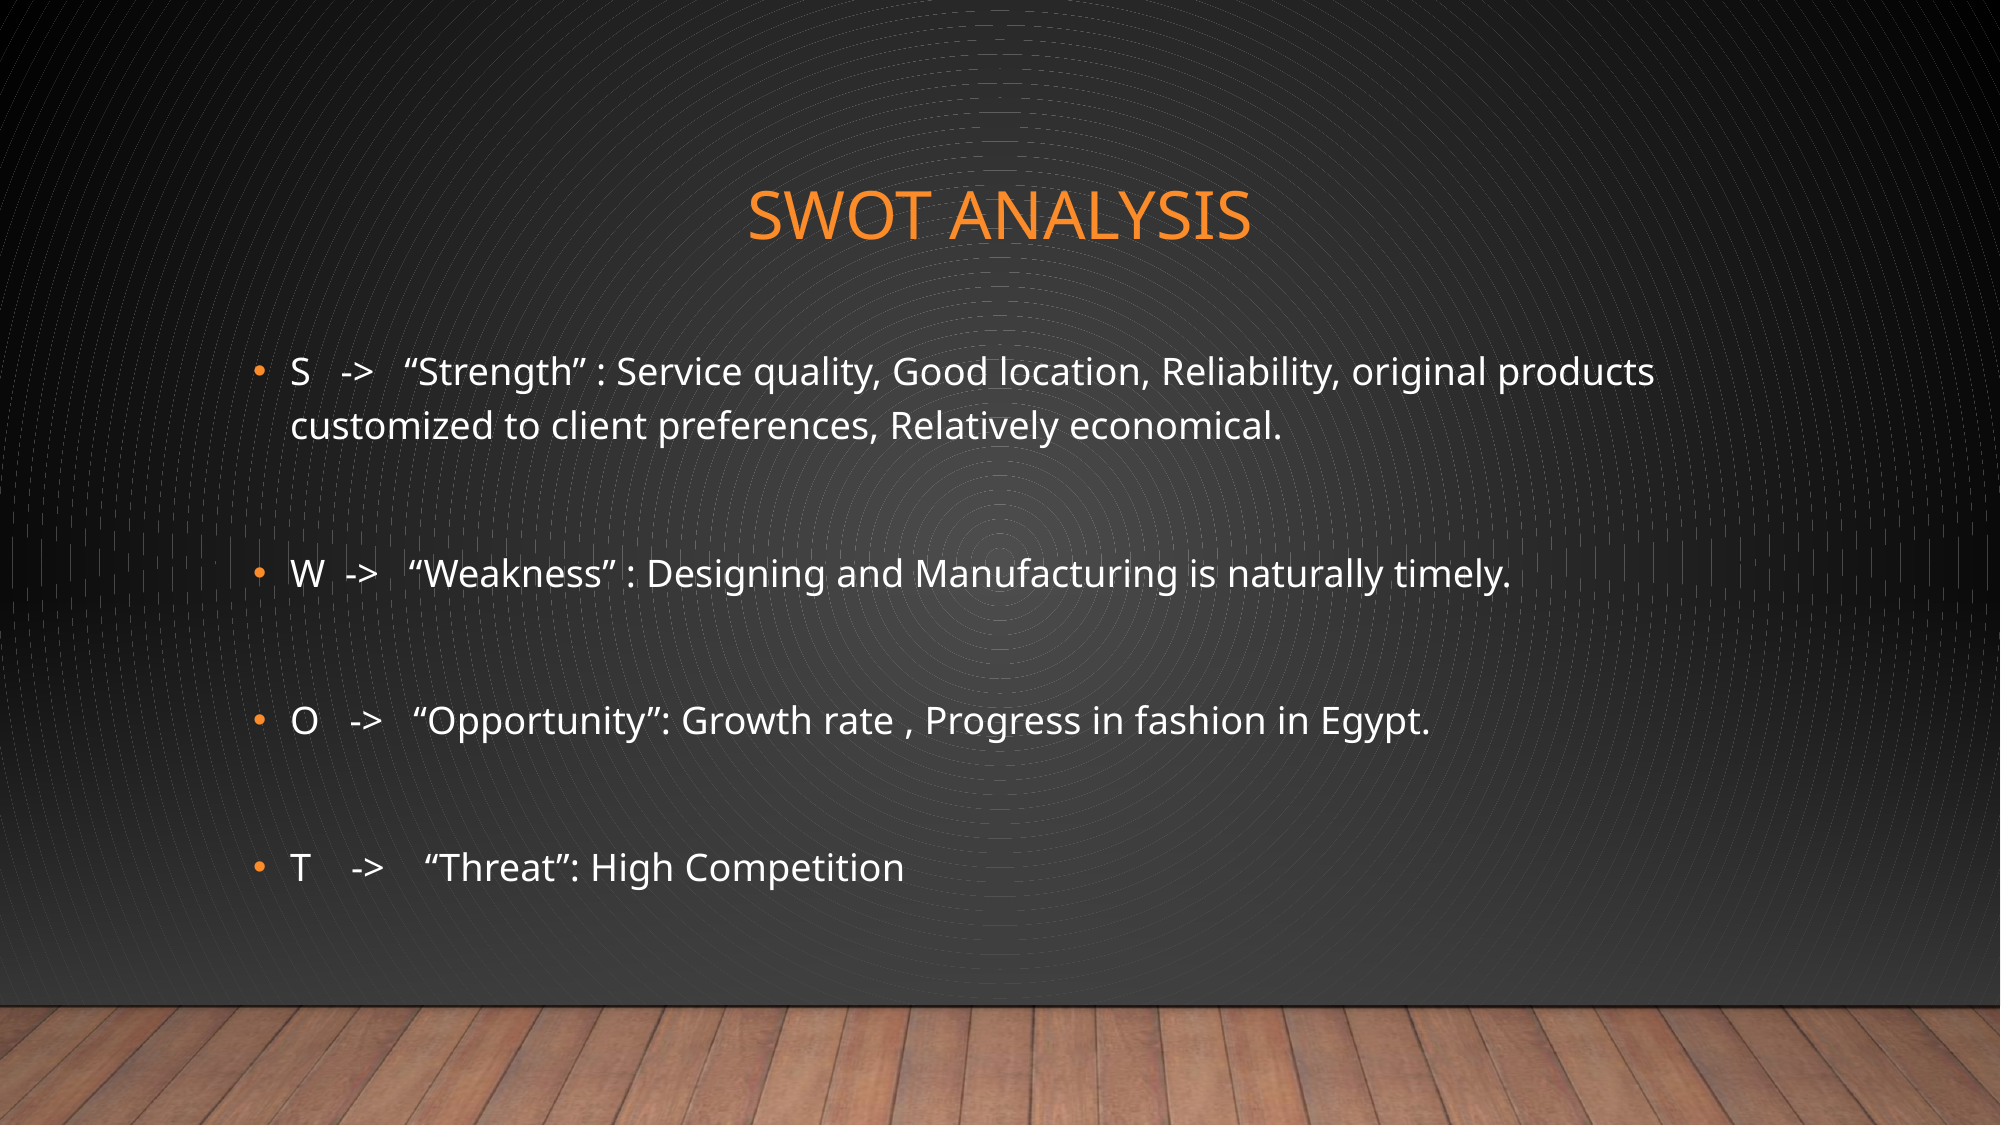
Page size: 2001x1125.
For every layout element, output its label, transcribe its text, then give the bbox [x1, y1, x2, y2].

picture [0, 1005, 2000, 1125]
list S -> “Strength” : Service quality, Good location, Reliability, original products customized to client preferences, Relatively economical. W -> “Weakness” : Designing and Manufacturing is naturally timely. O -> “Opportunity”: Growth rate , Progress in fashion in Egypt. T -> “Threat”: High Competition [238, 330, 1763, 897]
title SWOT ANALYSIS [238, 131, 1763, 305]
